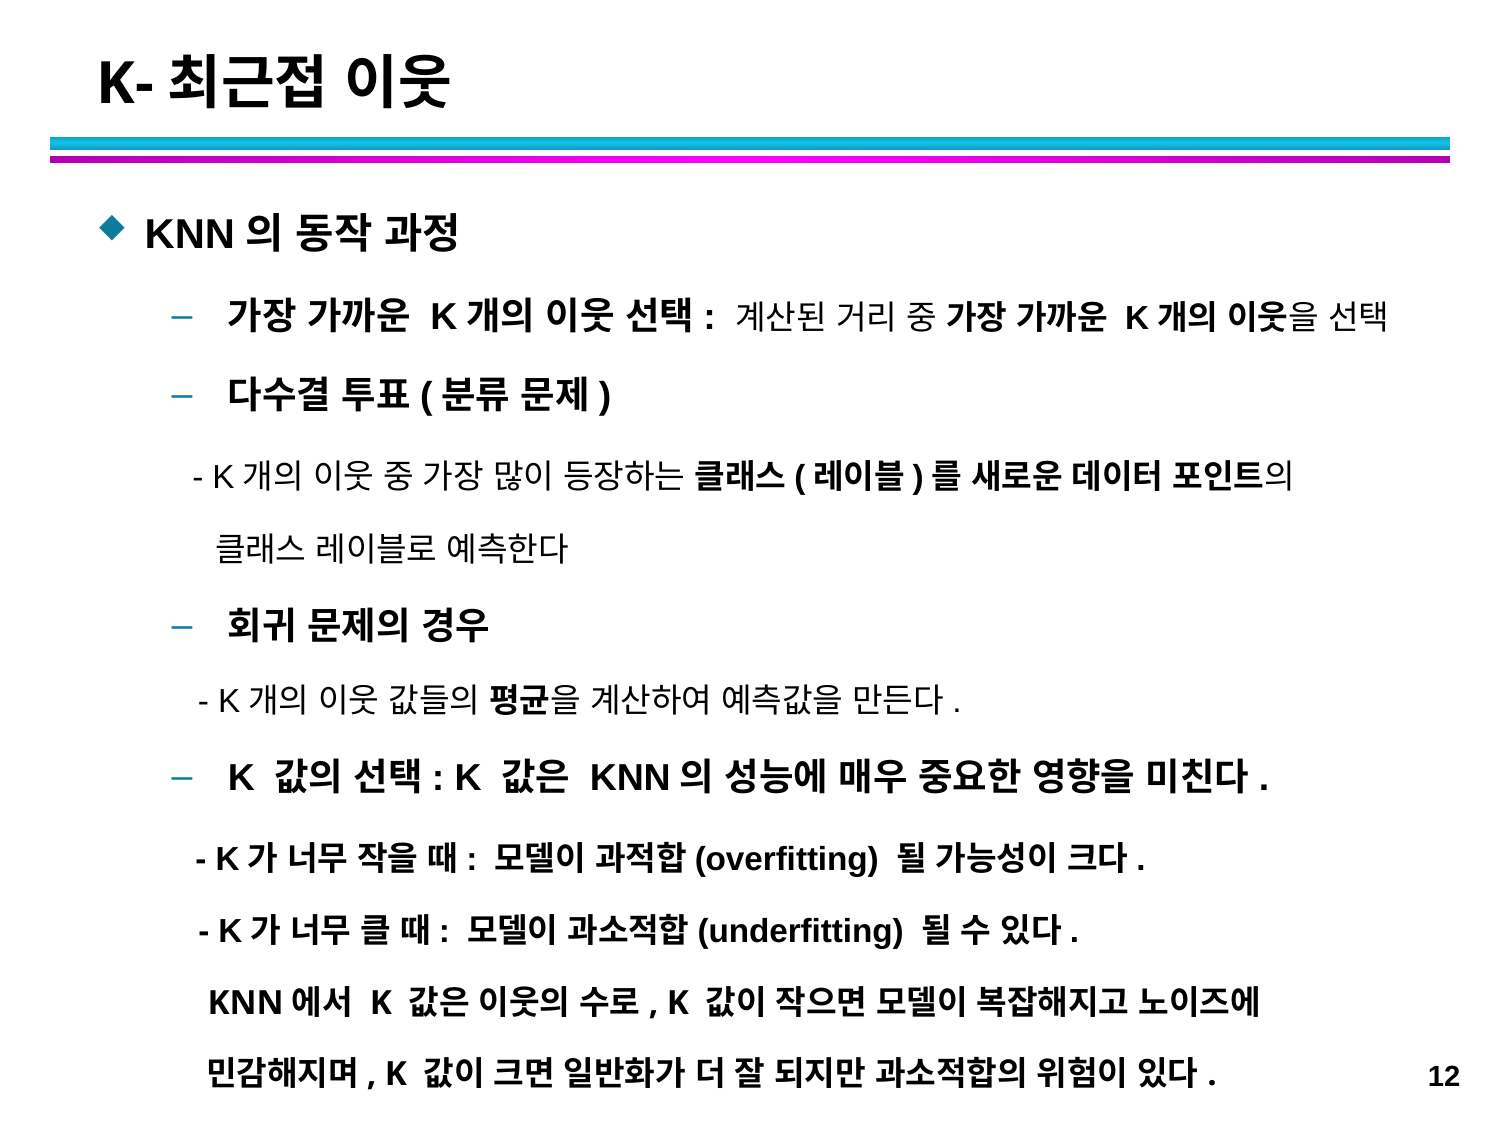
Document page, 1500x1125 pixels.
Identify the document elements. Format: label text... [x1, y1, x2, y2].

list KNN의 동작 과정 가장 가까운 K개의 이웃 선택: 계산된 거리 중 가장 가까운 K개의 이웃을 선택 다수결 투표(분류 문제) - K개의 이웃 중 가장 많이 등장하는 클래스(레이블)를 새로운 데이터 포인트의 클래스 레이블로 예측한다 회귀 문제의 경우 - K개의 이웃 값들의 평균을 계산하여 예측값을 만든다. K 값의 선택: K 값은 KNN의 성능에 매우 중요한 영향을 미친다. - K가 너무 작을 때: 모델이 과적합(overfitting) 될 가능성이 크다. - K가 너무 클 때: 모델이 과소적합(underfitting) 될 수 있다. KNN에서 K 값은 이웃의 수로, K 값이 작으면 모델이 복잡해지고 노이즈에 민감해지며, K 값이 크면 일반화가 더 잘 되지만 과소적합의 위험이 있다. [81, 174, 1478, 1113]
